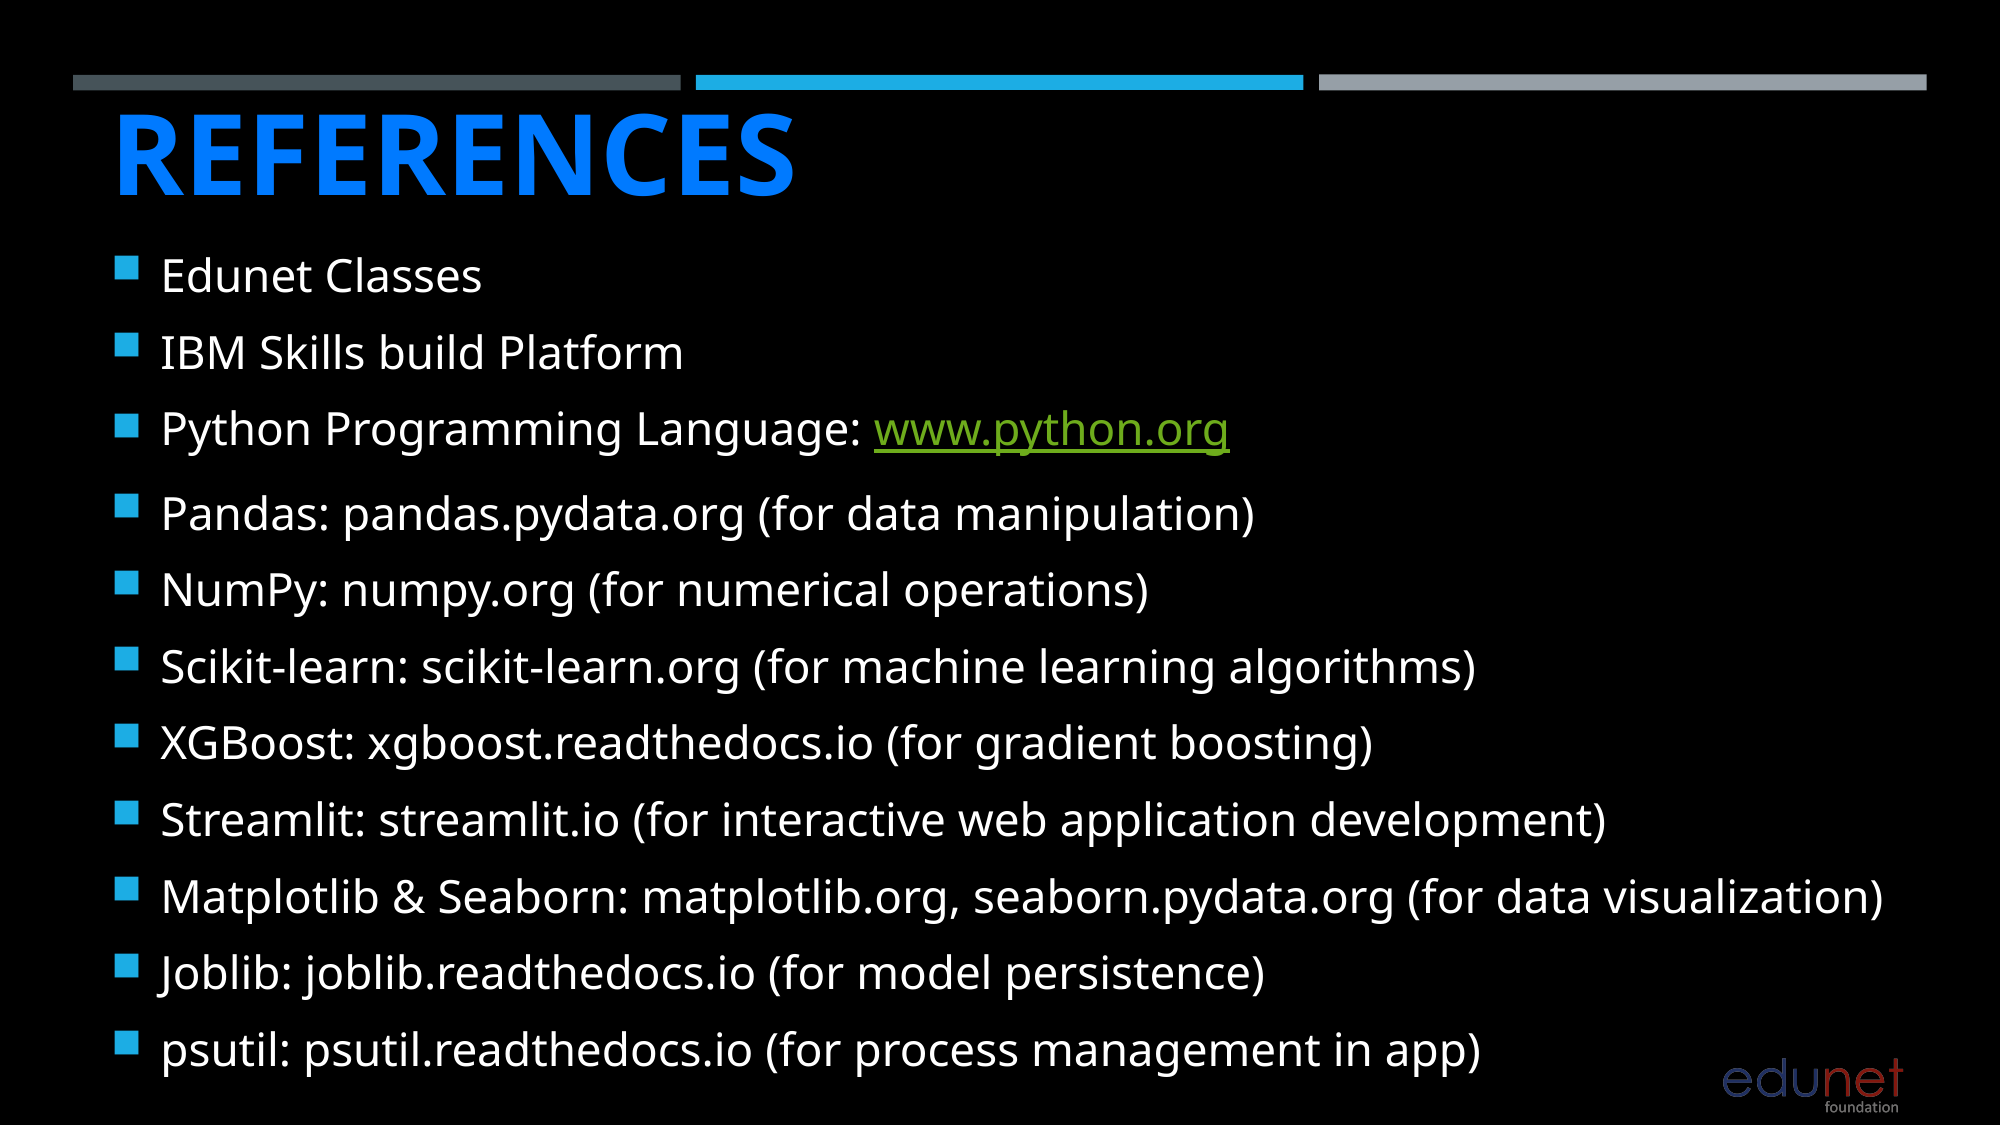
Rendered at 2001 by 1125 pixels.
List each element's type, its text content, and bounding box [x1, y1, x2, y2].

picture [1719, 1102, 1905, 1116]
list Edunet Classes IBM Skills build Platform Python Programming Language: www.python.org Pandas: pandas.pydata.org (for data manipulation) NumPy: numpy.org (for numerical operations) Scikit-learn: scikit-learn.org (for machine learning algorithms) XGBoost: xgboost.readthedocs.io (for gradient boosting) Streamlit: streamlit.io (for interactive web application development) Matplotlib & Seaborn: matplotlib.org, seaborn.pydata.org (for data visualization) Joblib: joblib.readthedocs.io (for model persistence) psutil: psutil.readthedocs.io (for process management in app) [95, 221, 1905, 1102]
title References [95, 138, 1905, 221]
